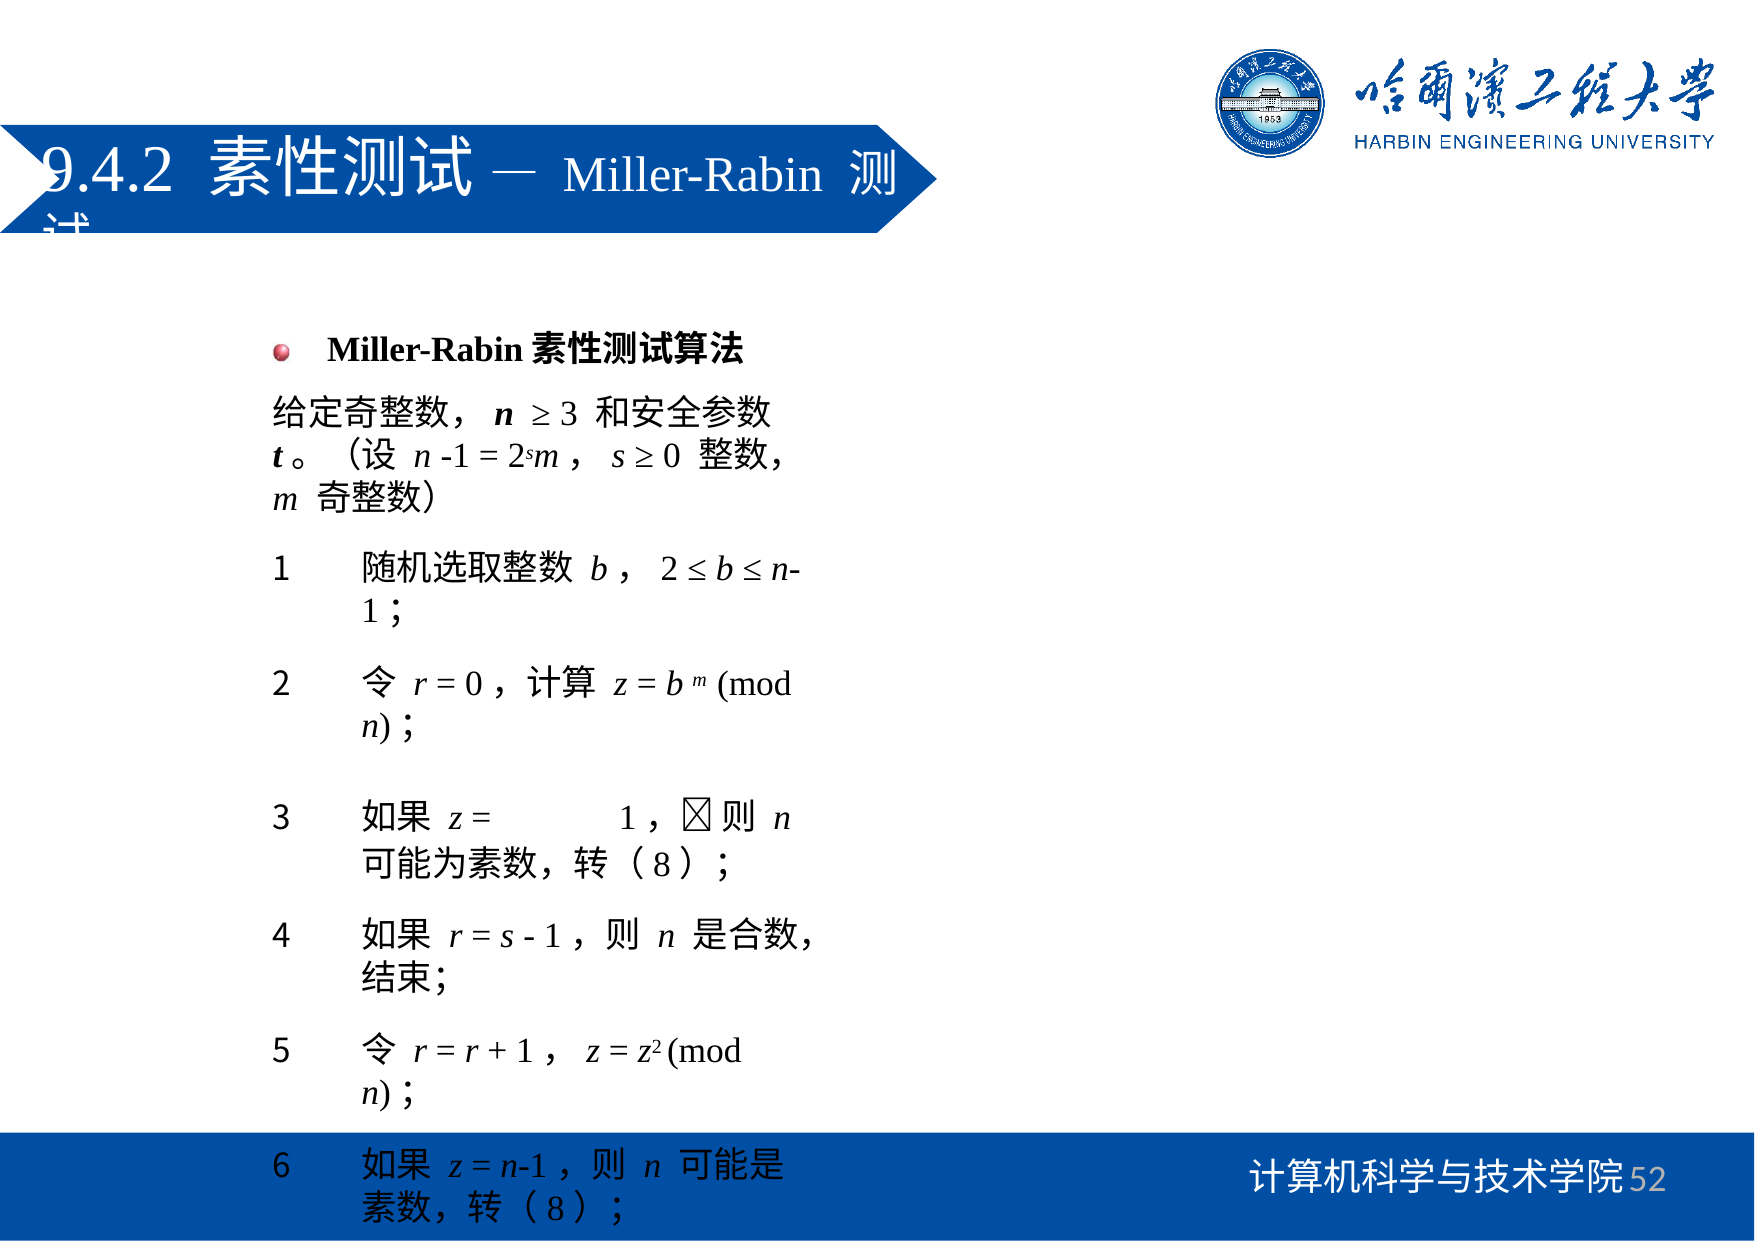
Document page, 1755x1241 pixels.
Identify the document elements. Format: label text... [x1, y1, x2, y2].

slide_number 52 [1263, 1153, 1667, 1216]
text_box Miller-Rabin素性测试算法 给定奇整数，n ≥ 3 和安全参数 t。（设 n -1 = 2sm，s ≥ 0 整数，m 奇整数） 随机选取整数 b，2 ≤ b ≤ n-1； 令 r = 0，计算 z = b m (mod n)； 如果 z = 1， 则 n 可能为素数，转（8）； 如果 r = s - 1，则 n 是合数，结束； 令 r = r + 1，z = z2 (mod n)； 如果 z = n-1，则 n 可能是素数，转（8）； （7）转（5）； （8）重复上述过程 t 次。 如果每次都得到“n 可能为素数”，则 n 为素数的概率为1- (1/4t)。 [270, 302, 1433, 1241]
title 9.4.2 素性测试 — Miller-Rabin 测试 [39, 122, 913, 332]
picture [1190, 30, 1739, 176]
